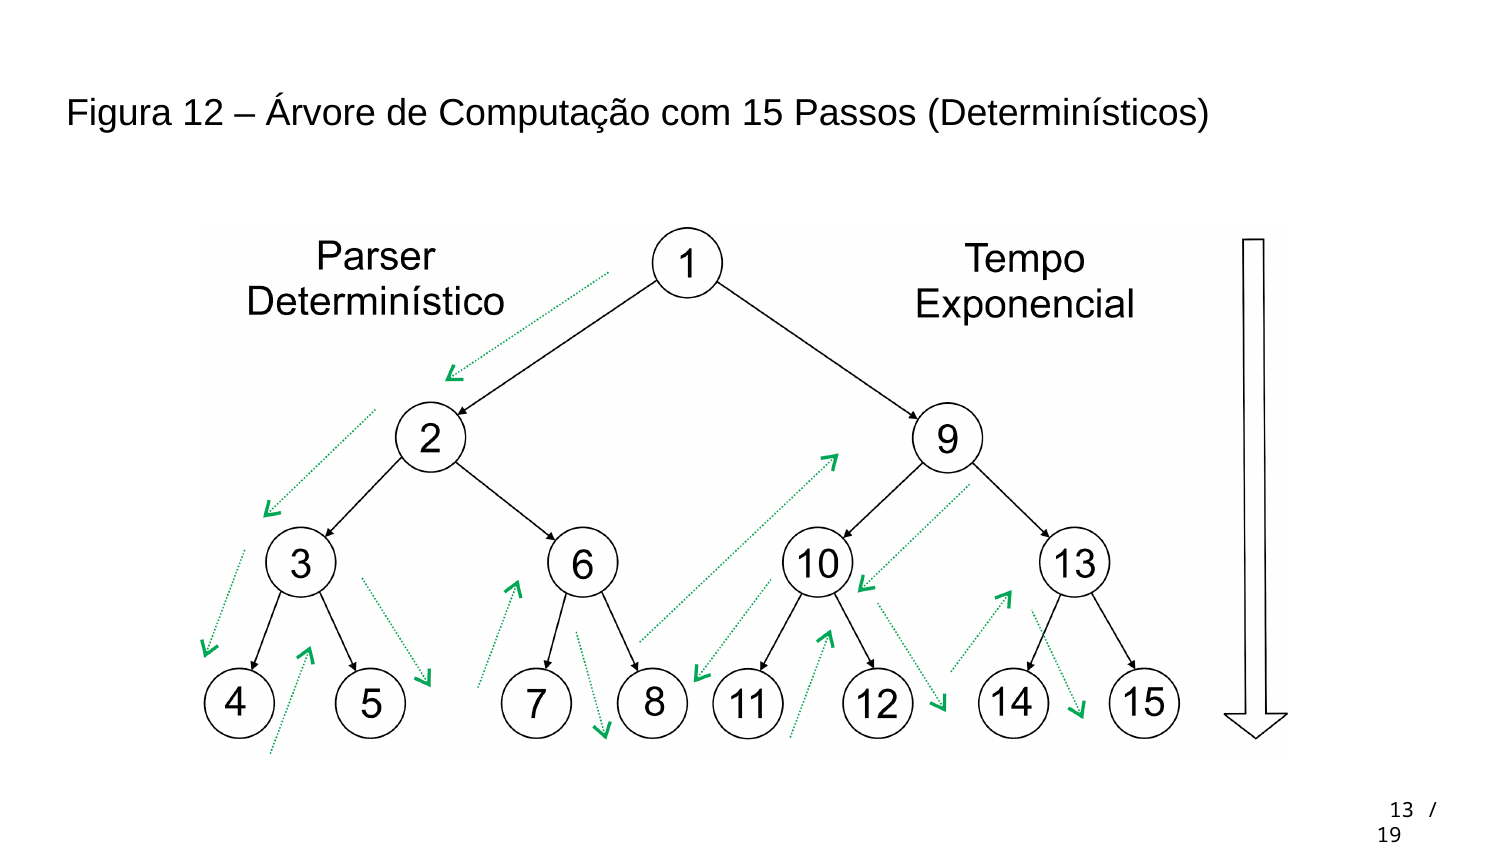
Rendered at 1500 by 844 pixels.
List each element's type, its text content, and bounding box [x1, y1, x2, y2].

picture [199, 226, 1288, 755]
text_box 13 / 19 [1361, 781, 1489, 826]
title Figura 12 – Árvore de Computação com 15 Passos (Determinísticos) [51, 72, 1449, 167]
